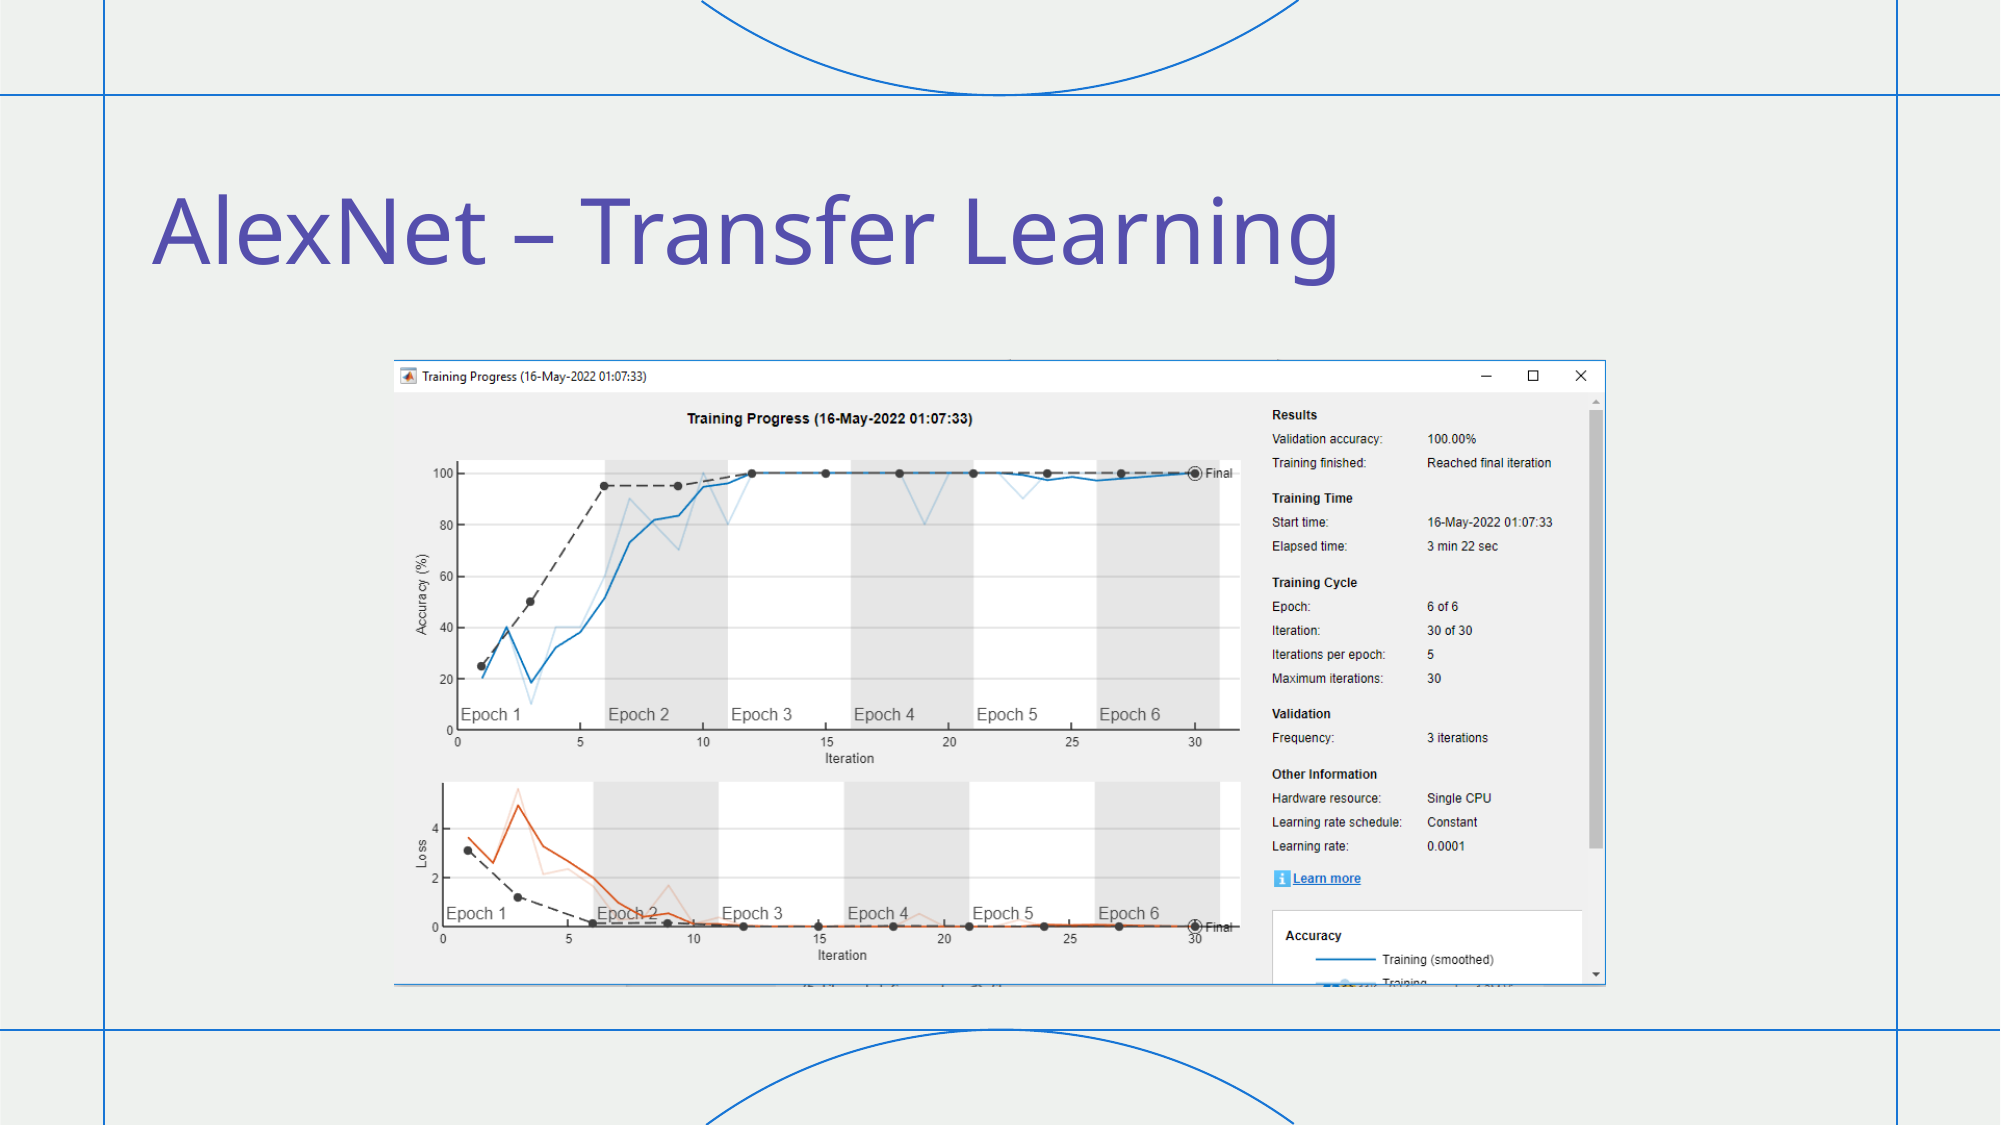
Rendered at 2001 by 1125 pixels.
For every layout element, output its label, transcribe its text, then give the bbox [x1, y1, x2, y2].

title AlexNet – Transfer Learning [137, 119, 1863, 337]
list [394, 359, 1606, 987]
